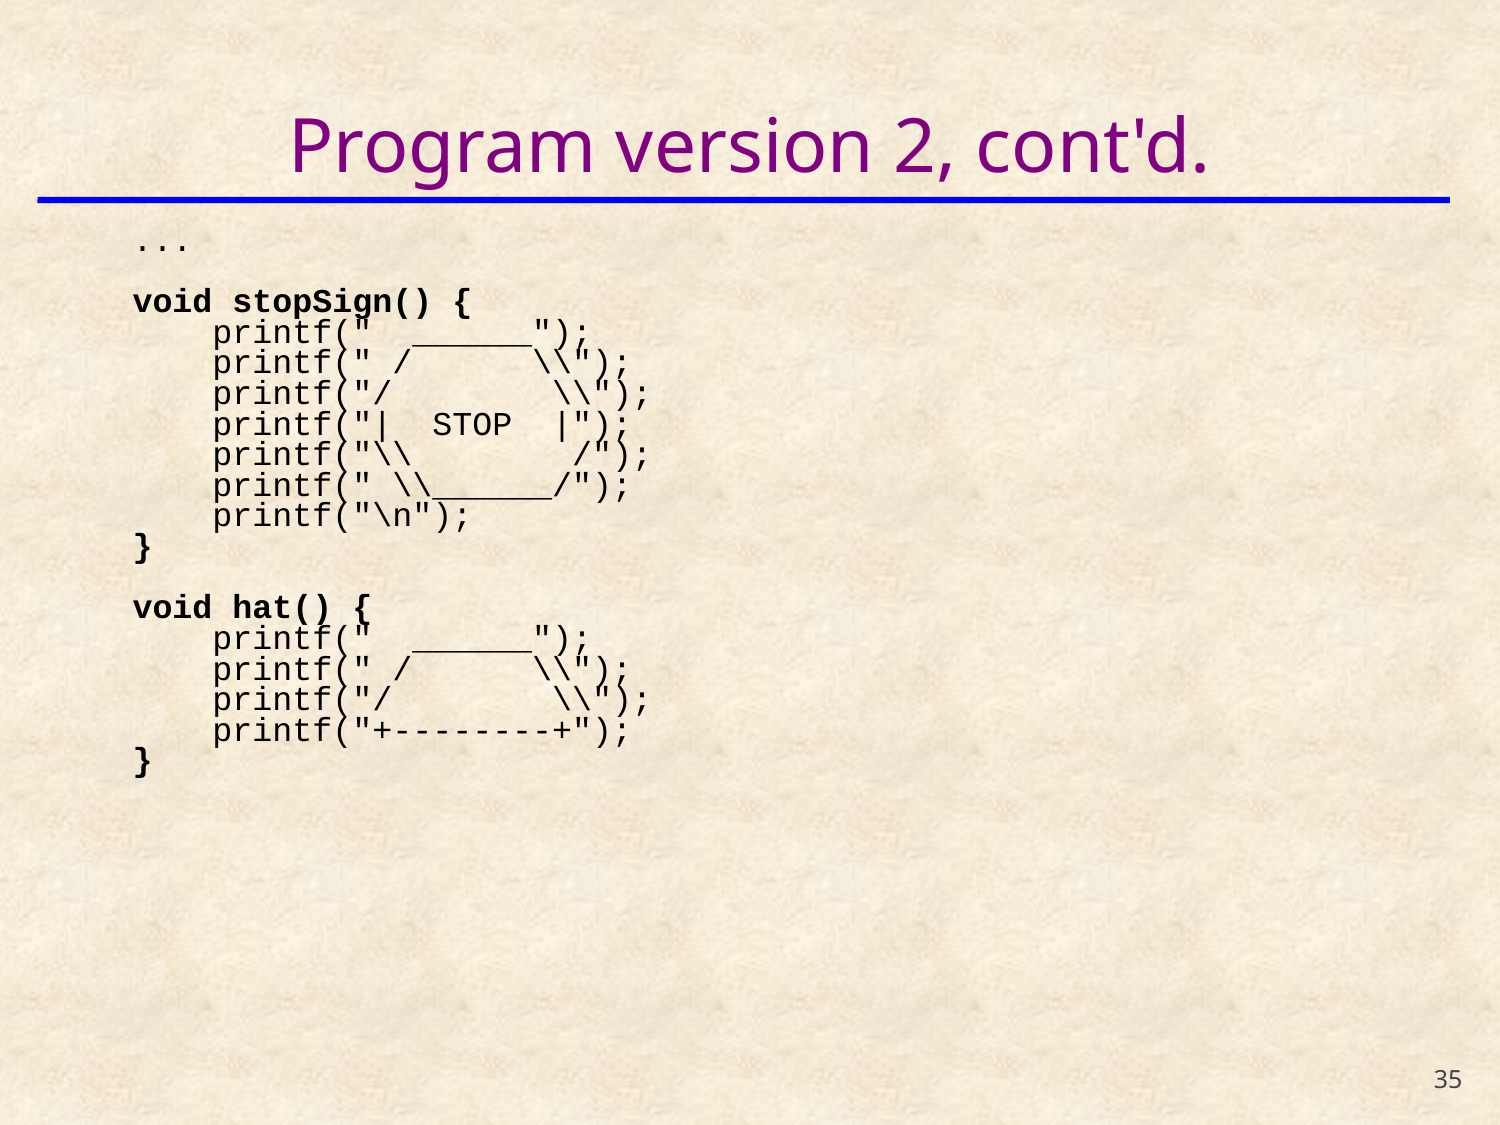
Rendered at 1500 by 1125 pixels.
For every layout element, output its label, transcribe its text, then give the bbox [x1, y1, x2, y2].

list ... void stopSign() { printf(" ______"); printf(" / \\"); printf("/ \\"); printf("| STOP |"); printf("\\ /"); printf(" \\______/"); printf("\n"); } void hat() { printf(" ______"); printf(" / \\"); printf("/ \\"); printf("+--------+"); } [37, 224, 1500, 1075]
title Program version 2, cont'd. [75, 72, 1425, 188]
